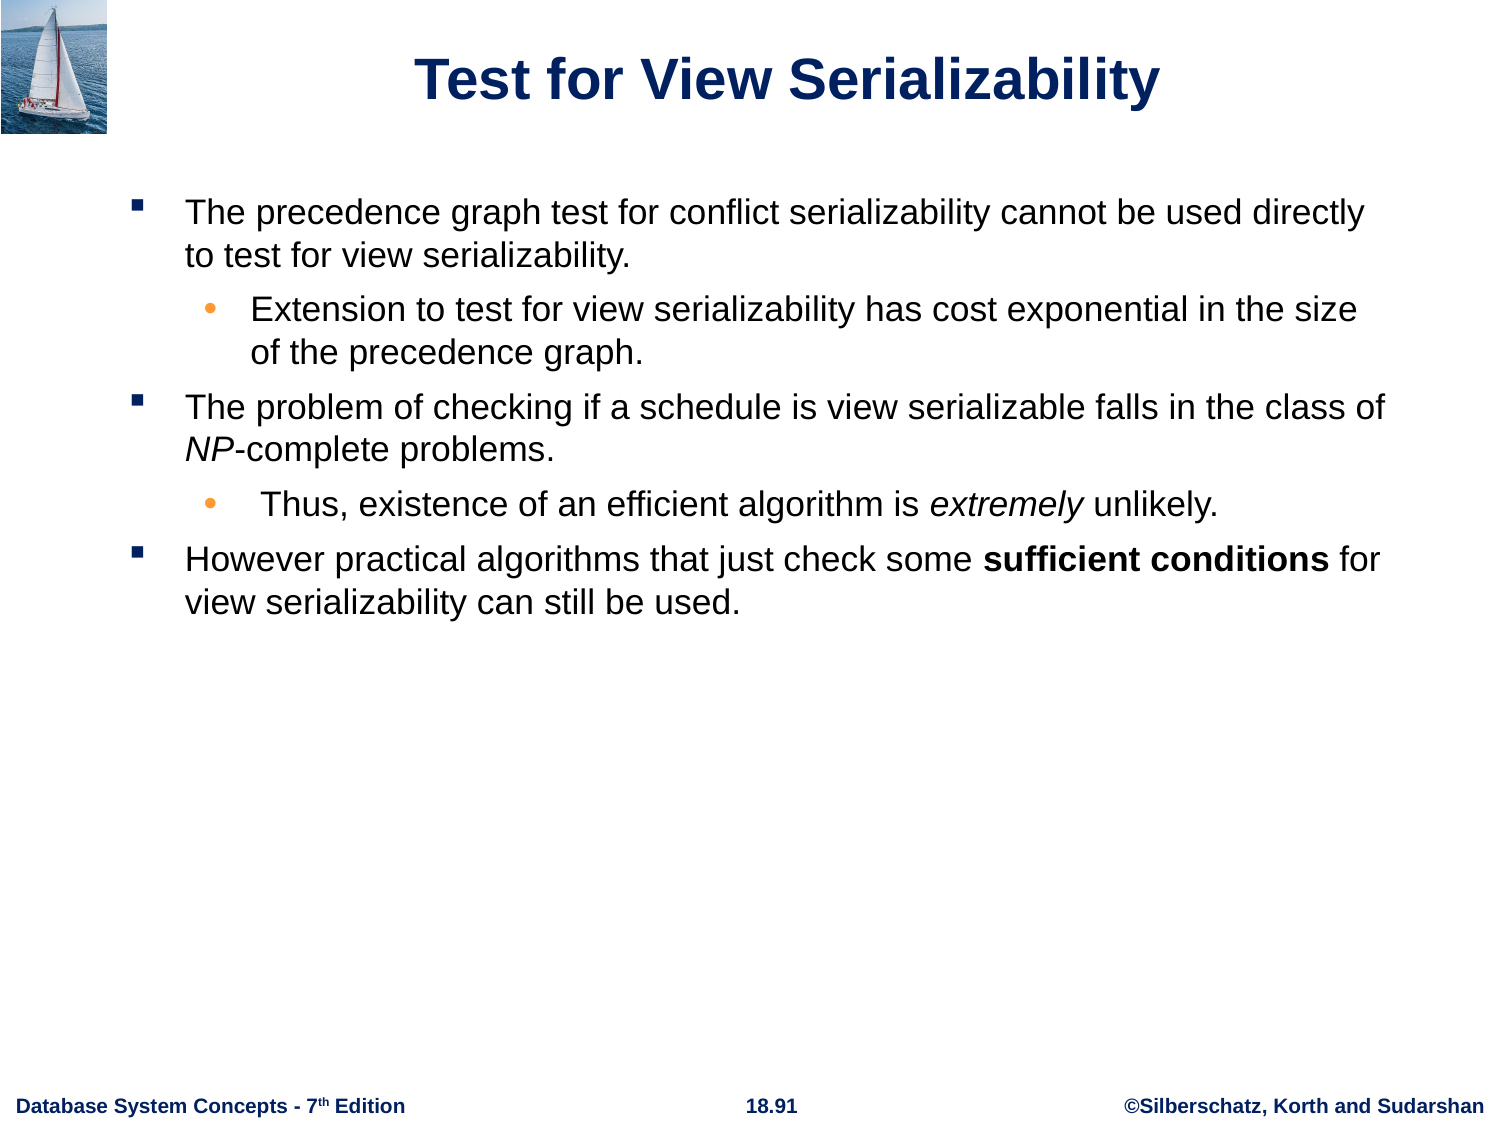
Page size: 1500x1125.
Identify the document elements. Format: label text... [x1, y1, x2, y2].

picture [1, 0, 107, 134]
title Test for View Serializability [125, 18, 1452, 120]
list The precedence graph test for conflict serializability cannot be used directly to test for view serializability. Extension to test for view serializability has cost exponential in the size of the precedence graph. The problem of checking if a schedule is view serializable falls in the class of NP-complete problems. Thus, existence of an efficient algorithm is extremely unlikely. However practical algorithms that just check some sufficient conditions for view serializability can still be used. [113, 181, 1410, 857]
